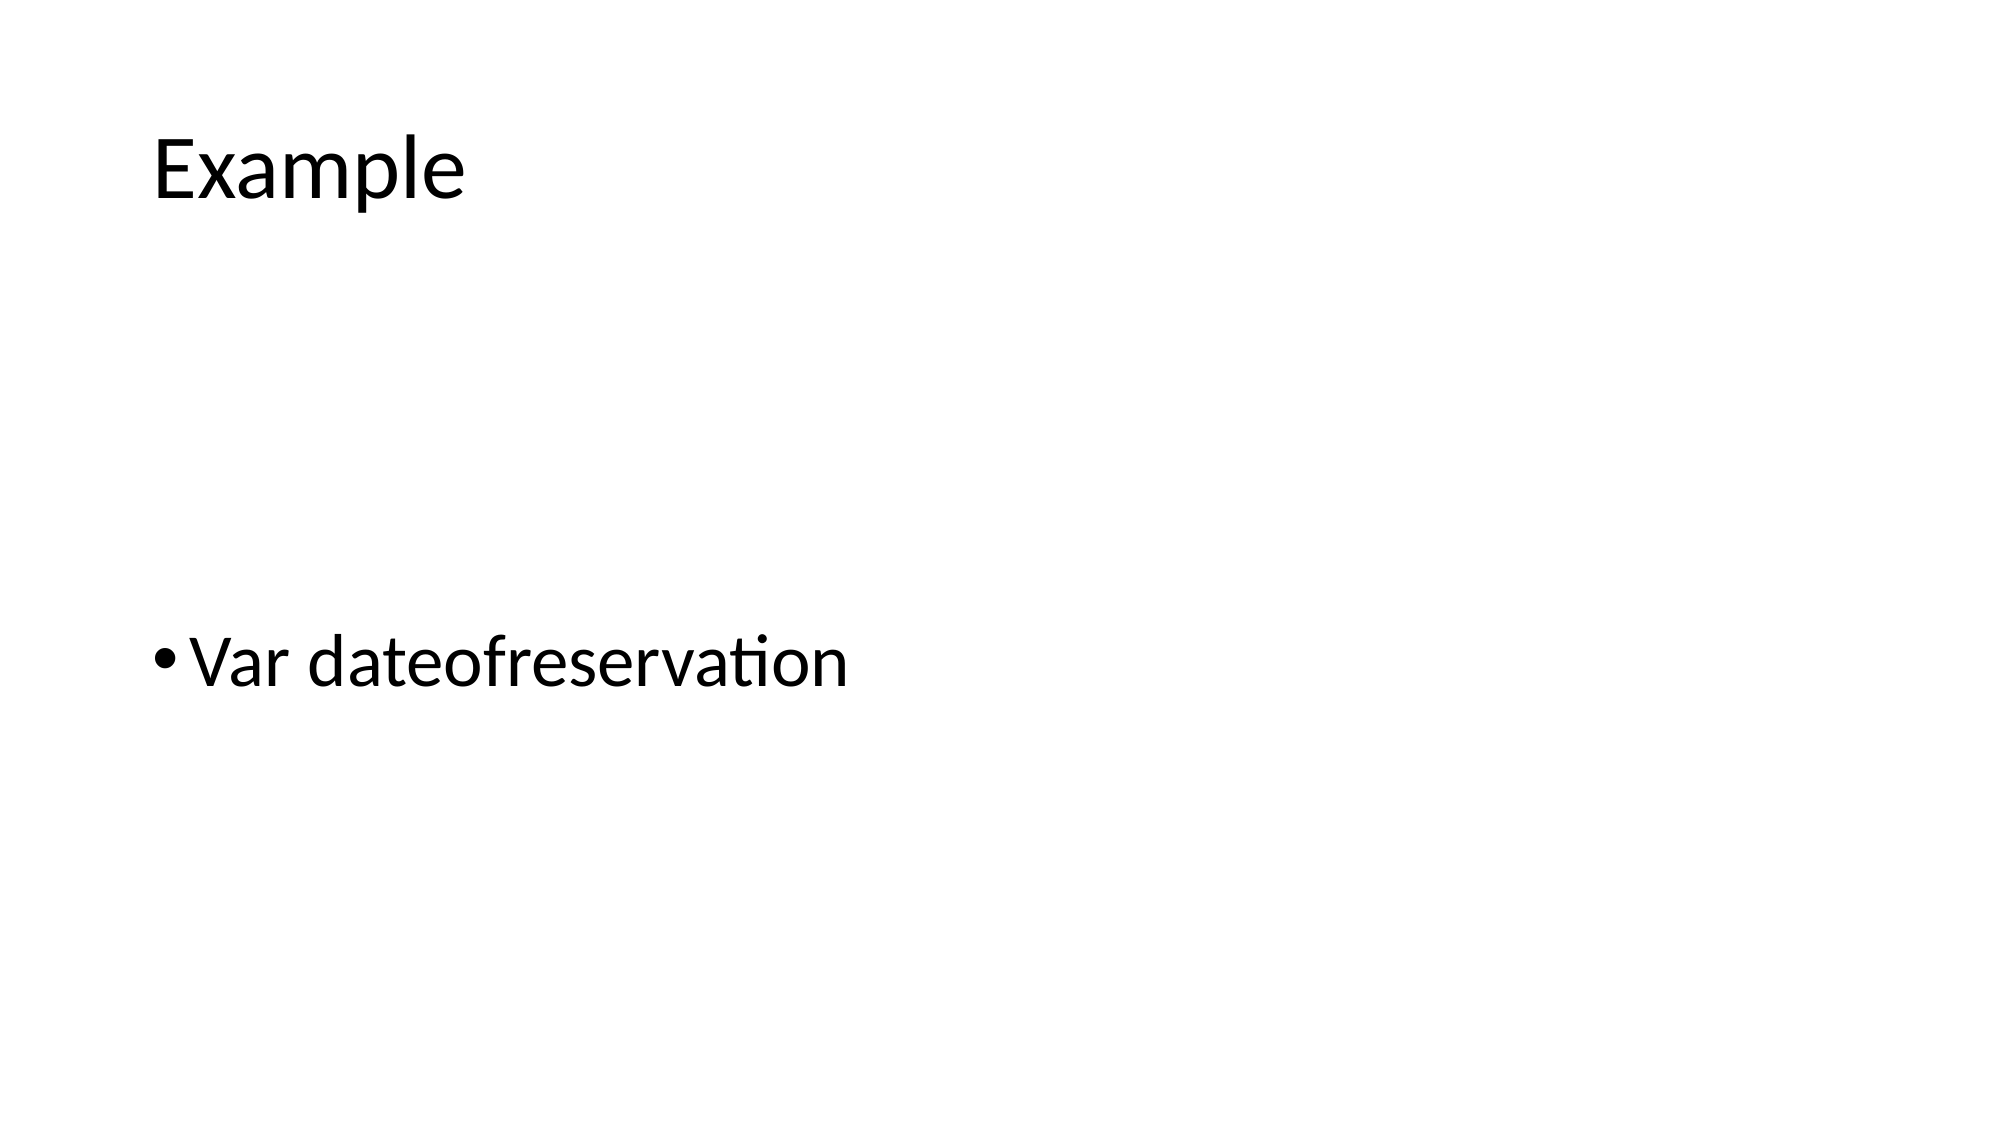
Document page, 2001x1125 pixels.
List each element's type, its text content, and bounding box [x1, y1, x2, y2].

title Example [137, 59, 1863, 278]
list Var dateofreservation [137, 299, 1863, 1014]
